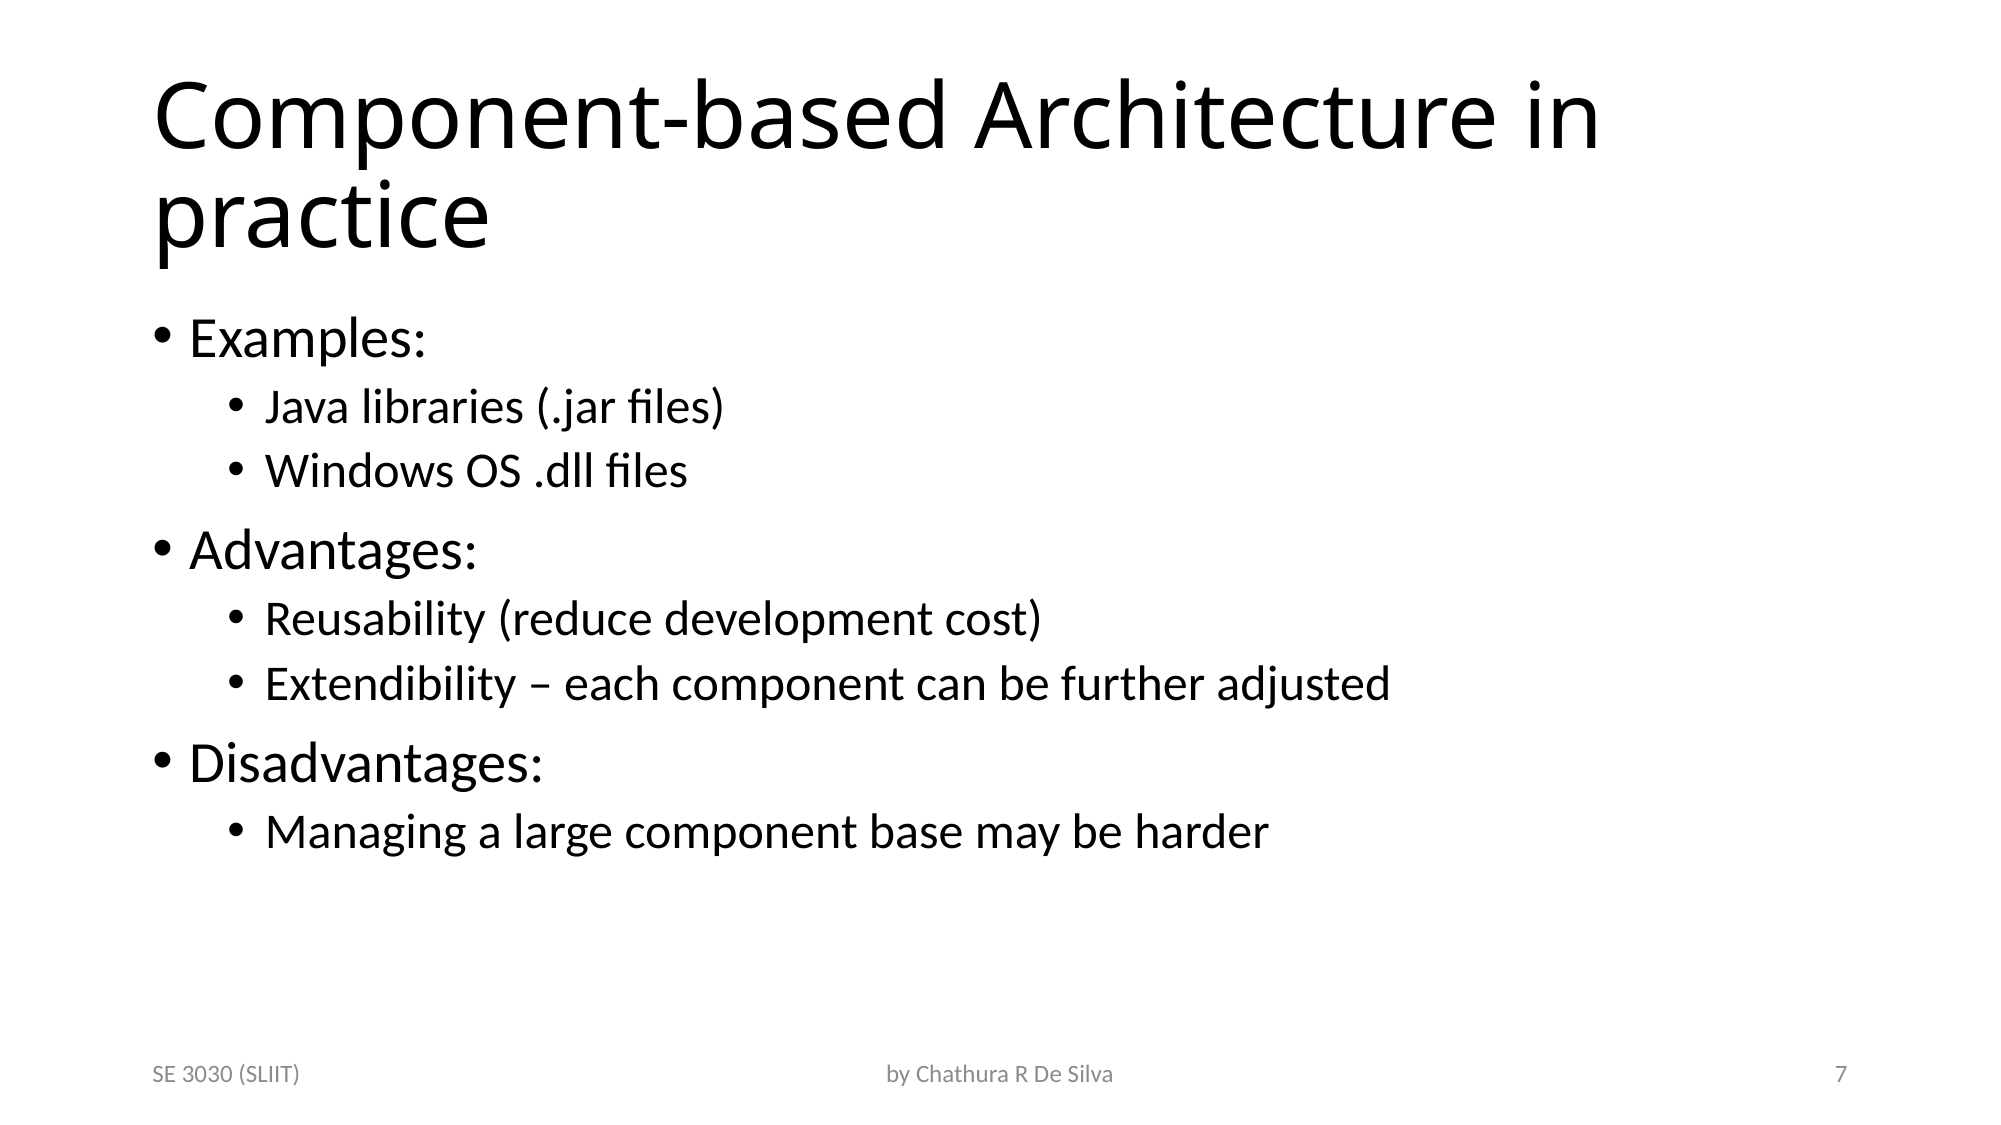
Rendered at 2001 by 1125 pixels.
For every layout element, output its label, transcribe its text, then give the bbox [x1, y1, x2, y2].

list Examples: Java libraries (.jar files) Windows OS .dll files Advantages: Reusability (reduce development cost) Extendibility – each component can be further adjusted Disadvantages: Managing a large component base may be harder [137, 299, 1863, 1014]
slide_number SE 3030 (SLIIT) [137, 1042, 588, 1103]
footer by Chathura R De Silva [662, 1042, 1338, 1103]
title Component-based Architecture in practice [137, 59, 1863, 278]
slide_number 7 [1412, 1042, 1863, 1103]
